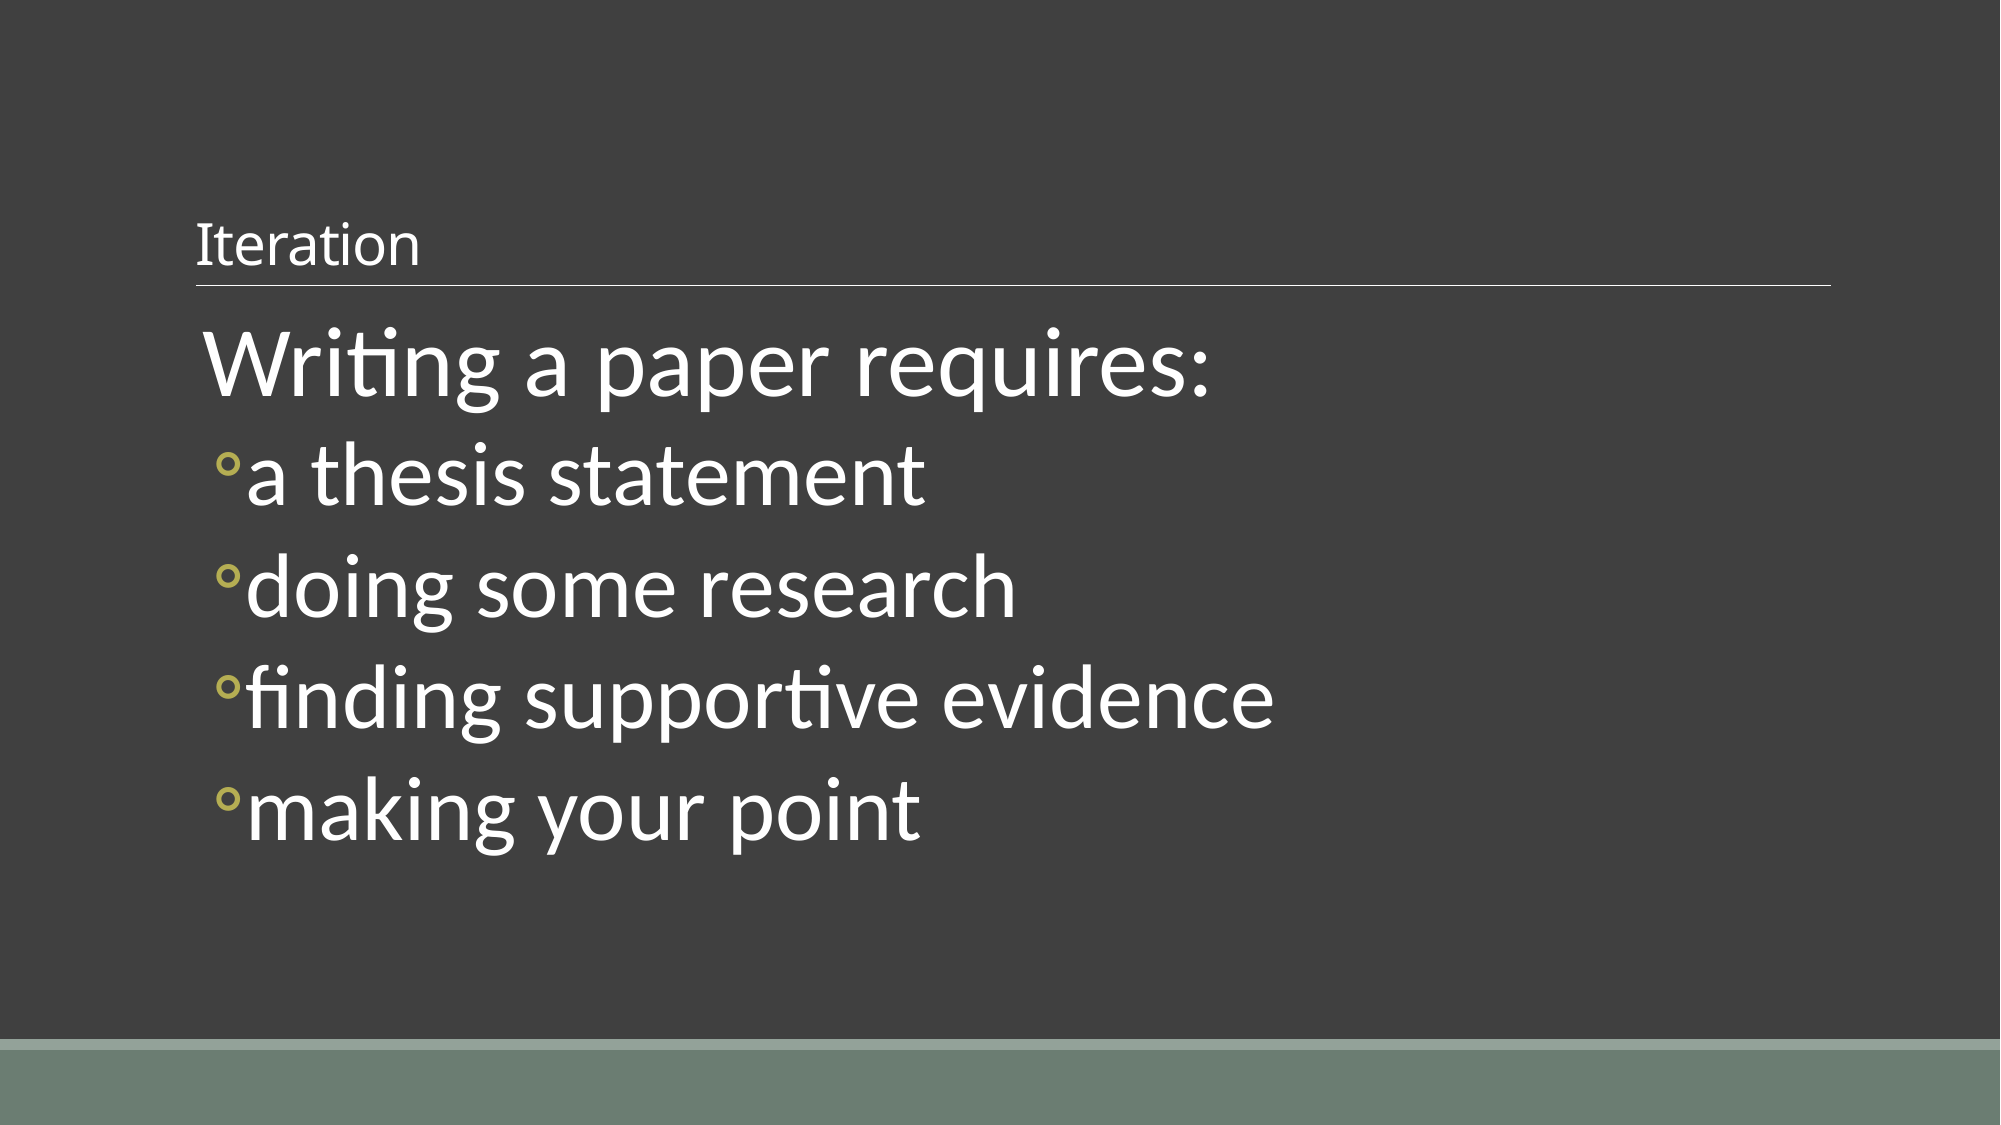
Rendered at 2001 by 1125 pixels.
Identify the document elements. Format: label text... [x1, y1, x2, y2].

title Iteration [180, 47, 1830, 285]
list Writing a paper requires: a thesis statement doing some research finding supportive evidence making your point [180, 302, 1830, 963]
